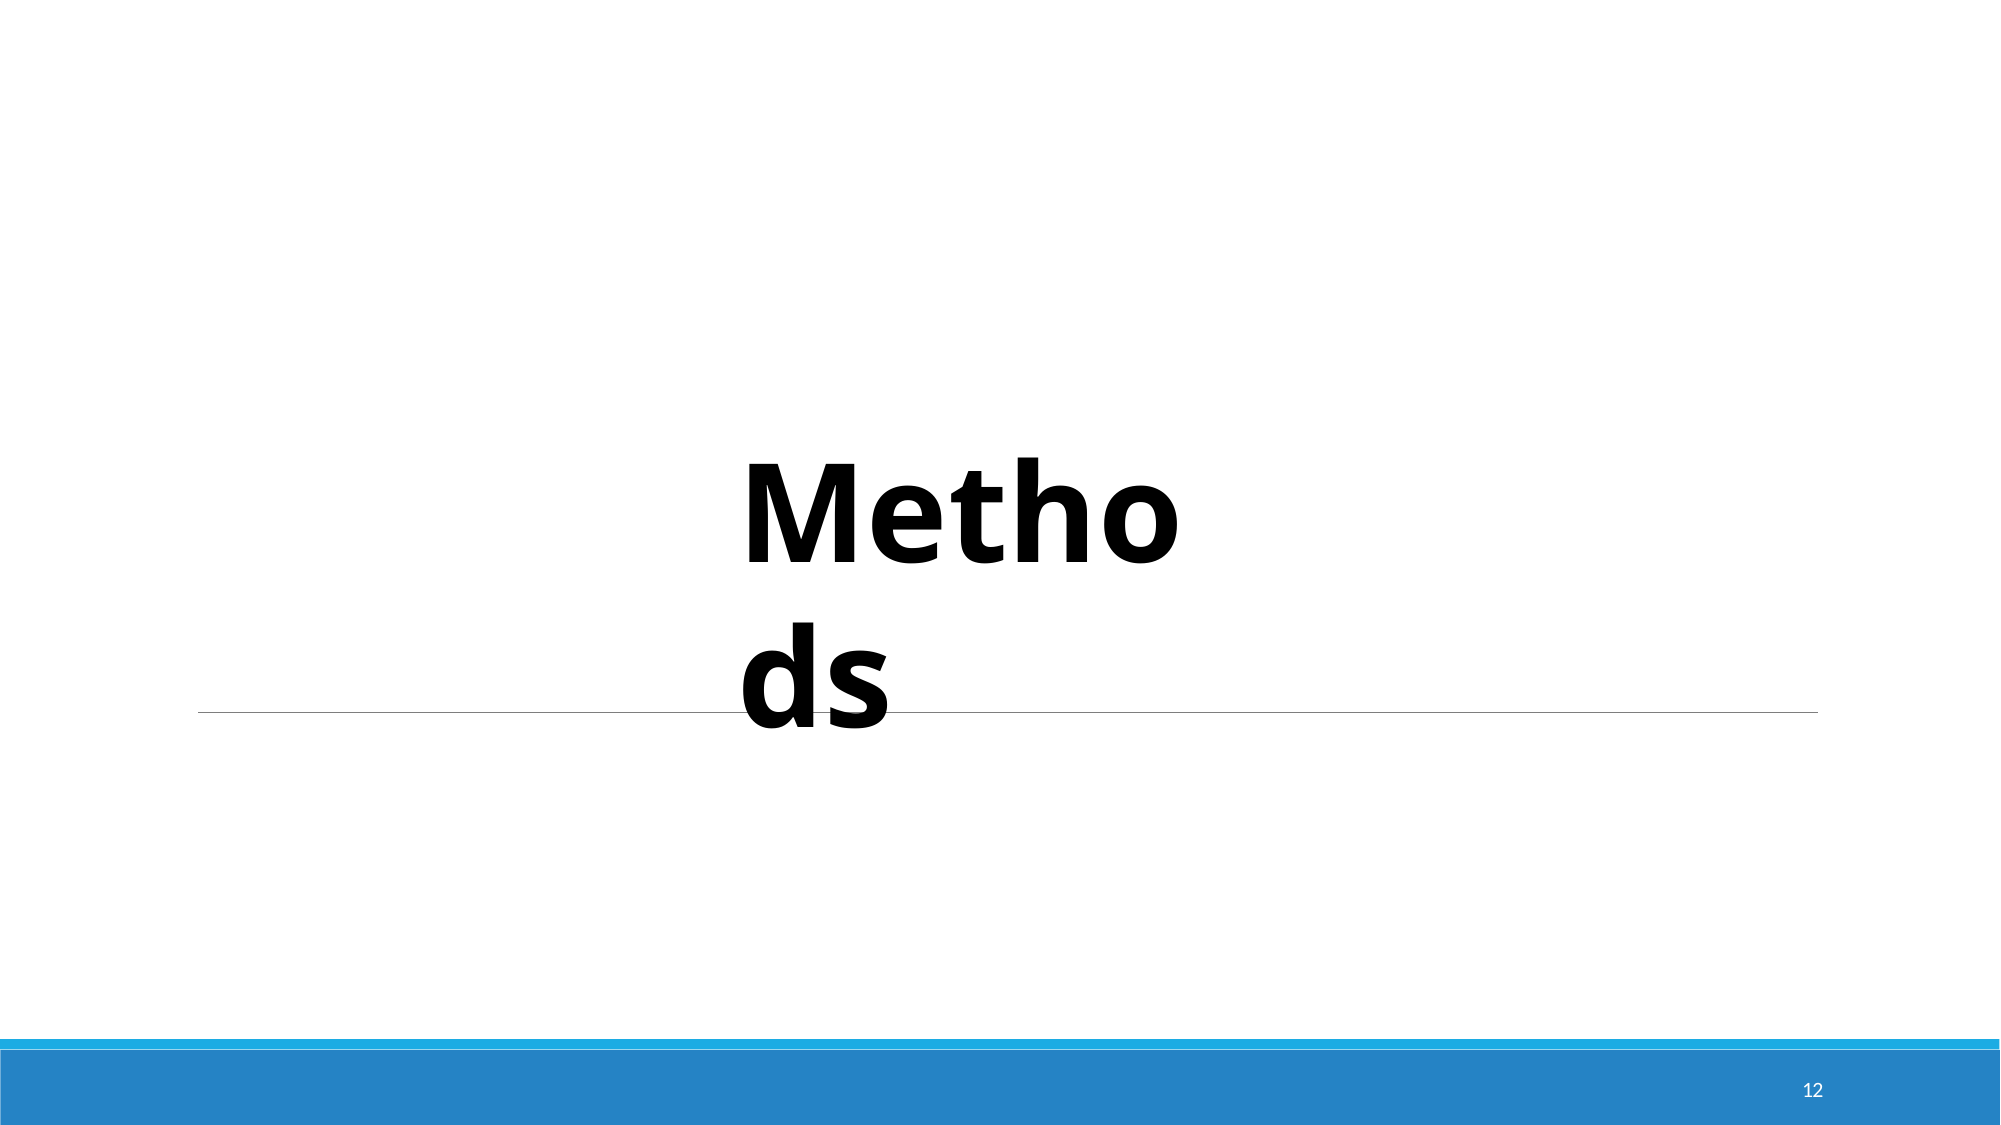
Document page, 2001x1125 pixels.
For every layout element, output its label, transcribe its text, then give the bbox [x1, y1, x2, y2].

slide_number 12 [1799, 1078, 1833, 1105]
title Methods [737, 425, 1263, 589]
